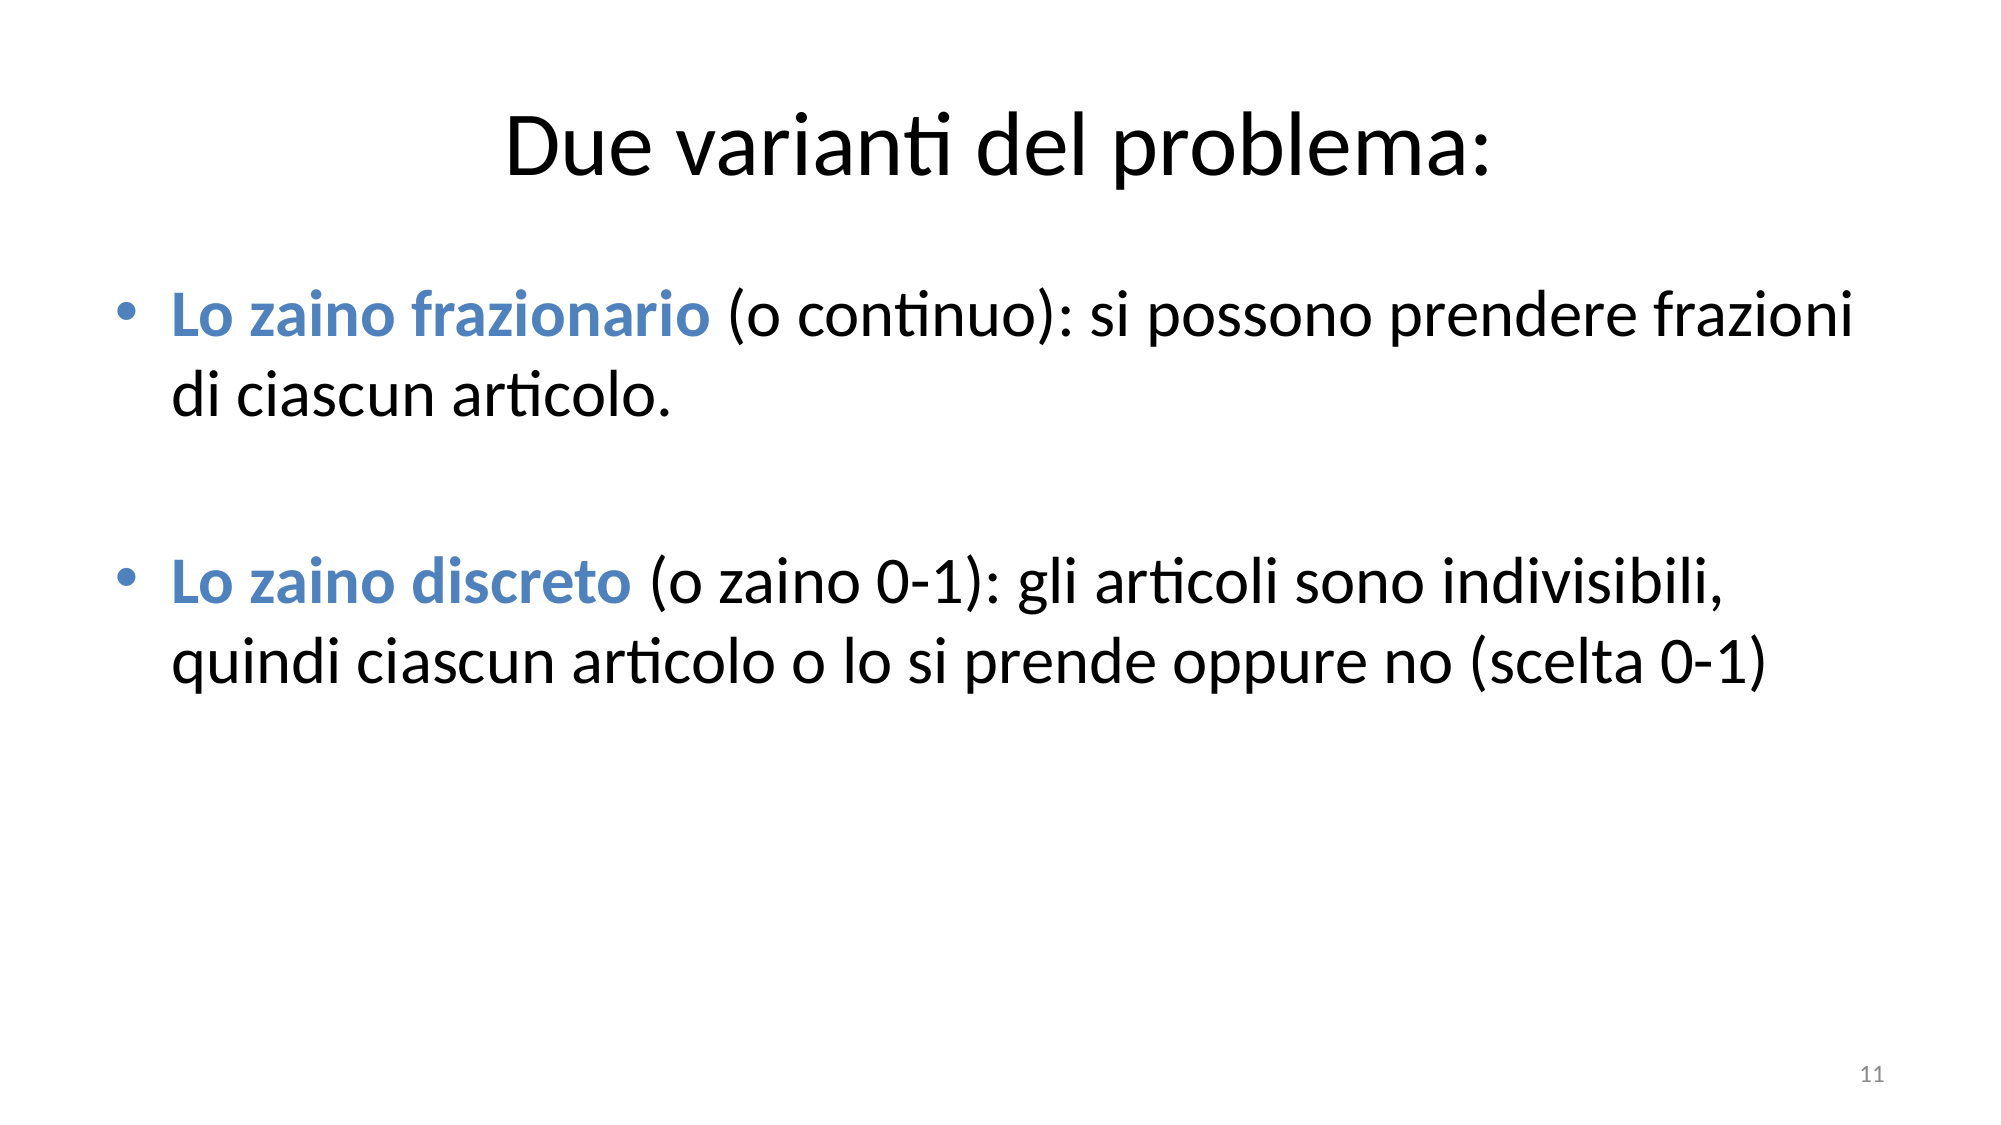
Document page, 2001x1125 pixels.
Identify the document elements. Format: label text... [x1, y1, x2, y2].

list Lo zaino frazionario (o continuo): si possono prendere frazioni di ciascun articolo. Lo zaino discreto (o zaino 0-1): gli articoli sono indivisibili, quindi ciascun articolo o lo si prende oppure no (scelta 0-1) [99, 262, 1900, 1005]
slide_number 11 [1433, 1042, 1900, 1103]
title Due varianti del problema: [99, 45, 1900, 233]
